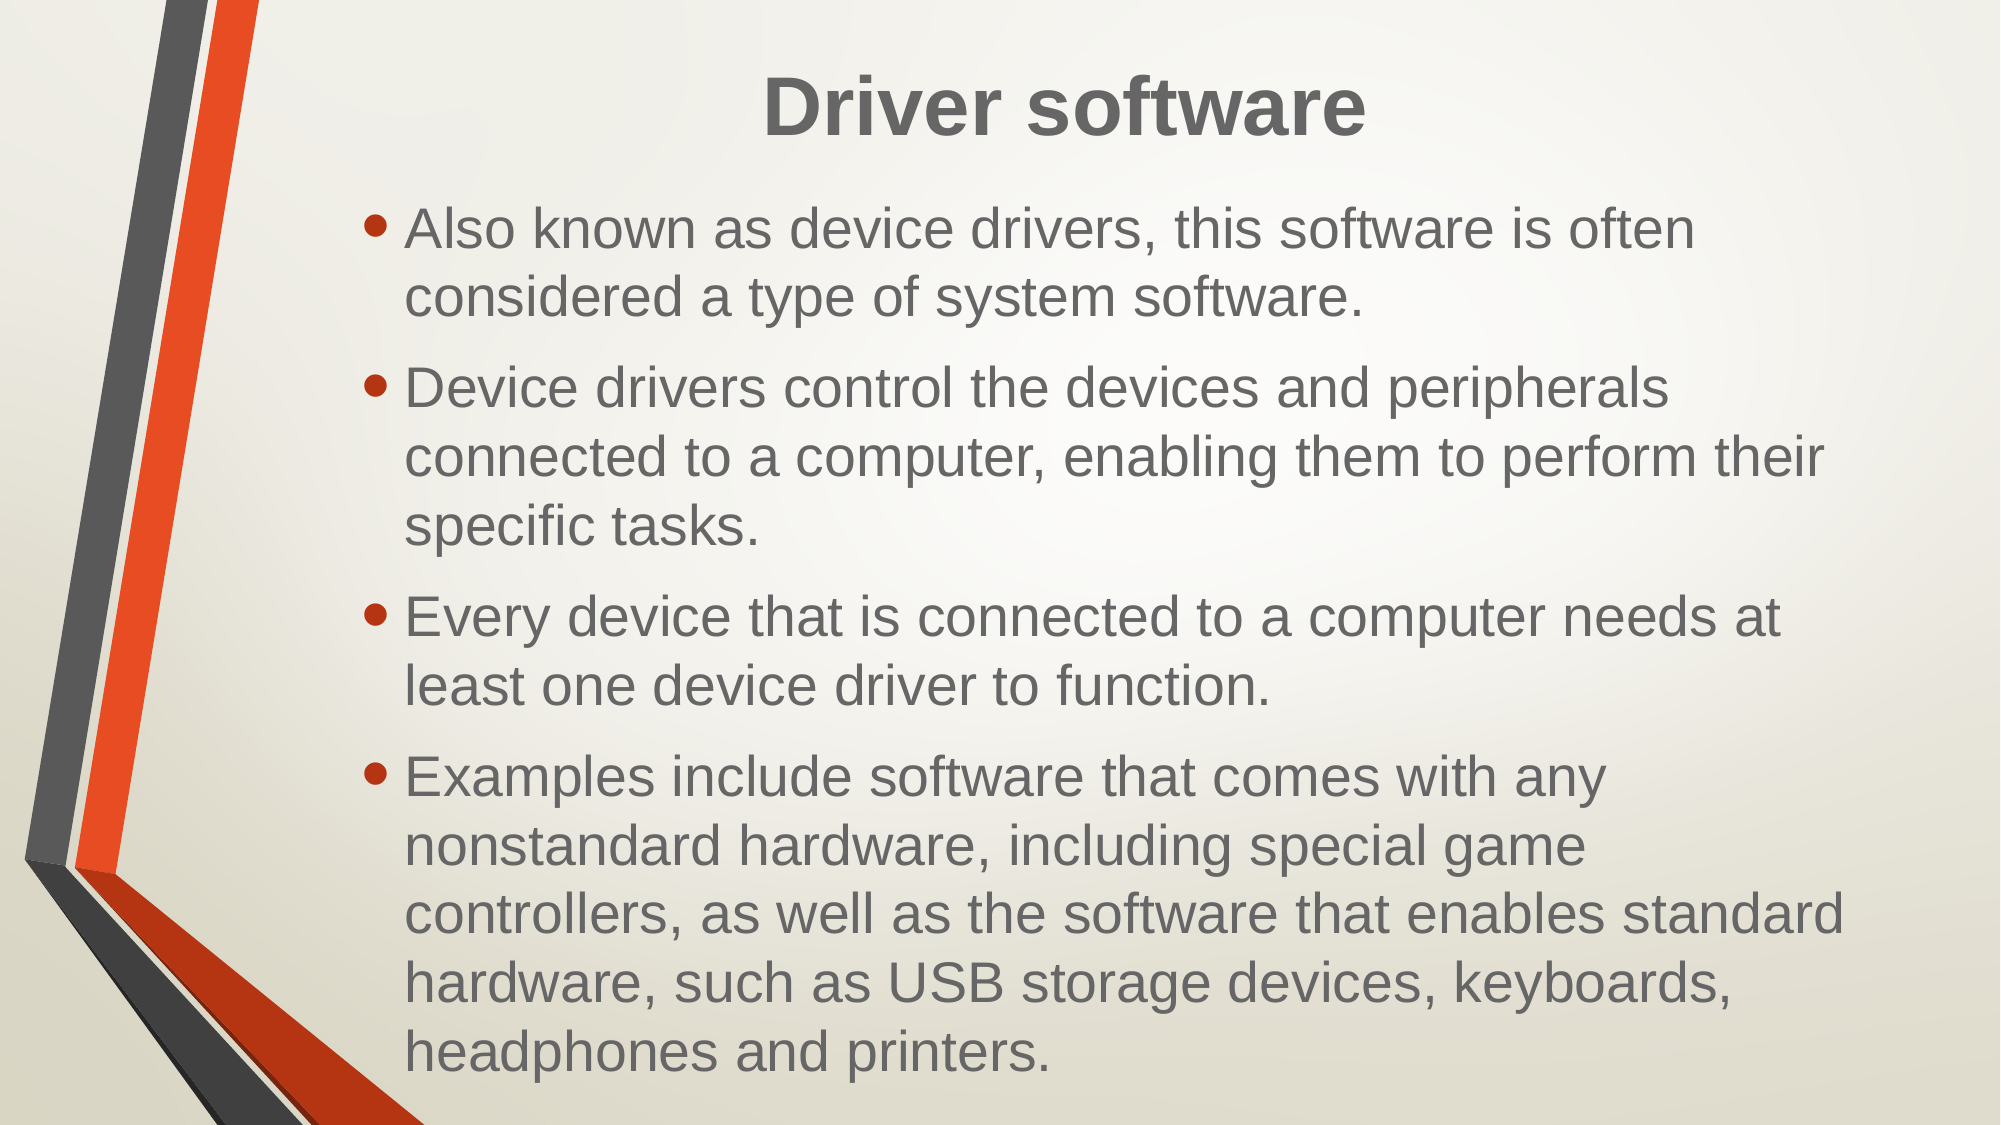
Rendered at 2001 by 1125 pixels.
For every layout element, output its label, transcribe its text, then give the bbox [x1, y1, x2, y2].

title Driver software [243, 0, 1887, 204]
list Also known as device drivers, this software is often considered a type of system software. Device drivers control the devices and peripherals connected to a computer, enabling them to perform their specific tasks. Every device that is connected to a computer needs at least one device driver to function. Examples include software that comes with any nonstandard hardware, including special game controllers, as well as the software that enables standard hardware, such as USB storage devices, keyboards, headphones and printers. [346, 179, 1887, 1094]
